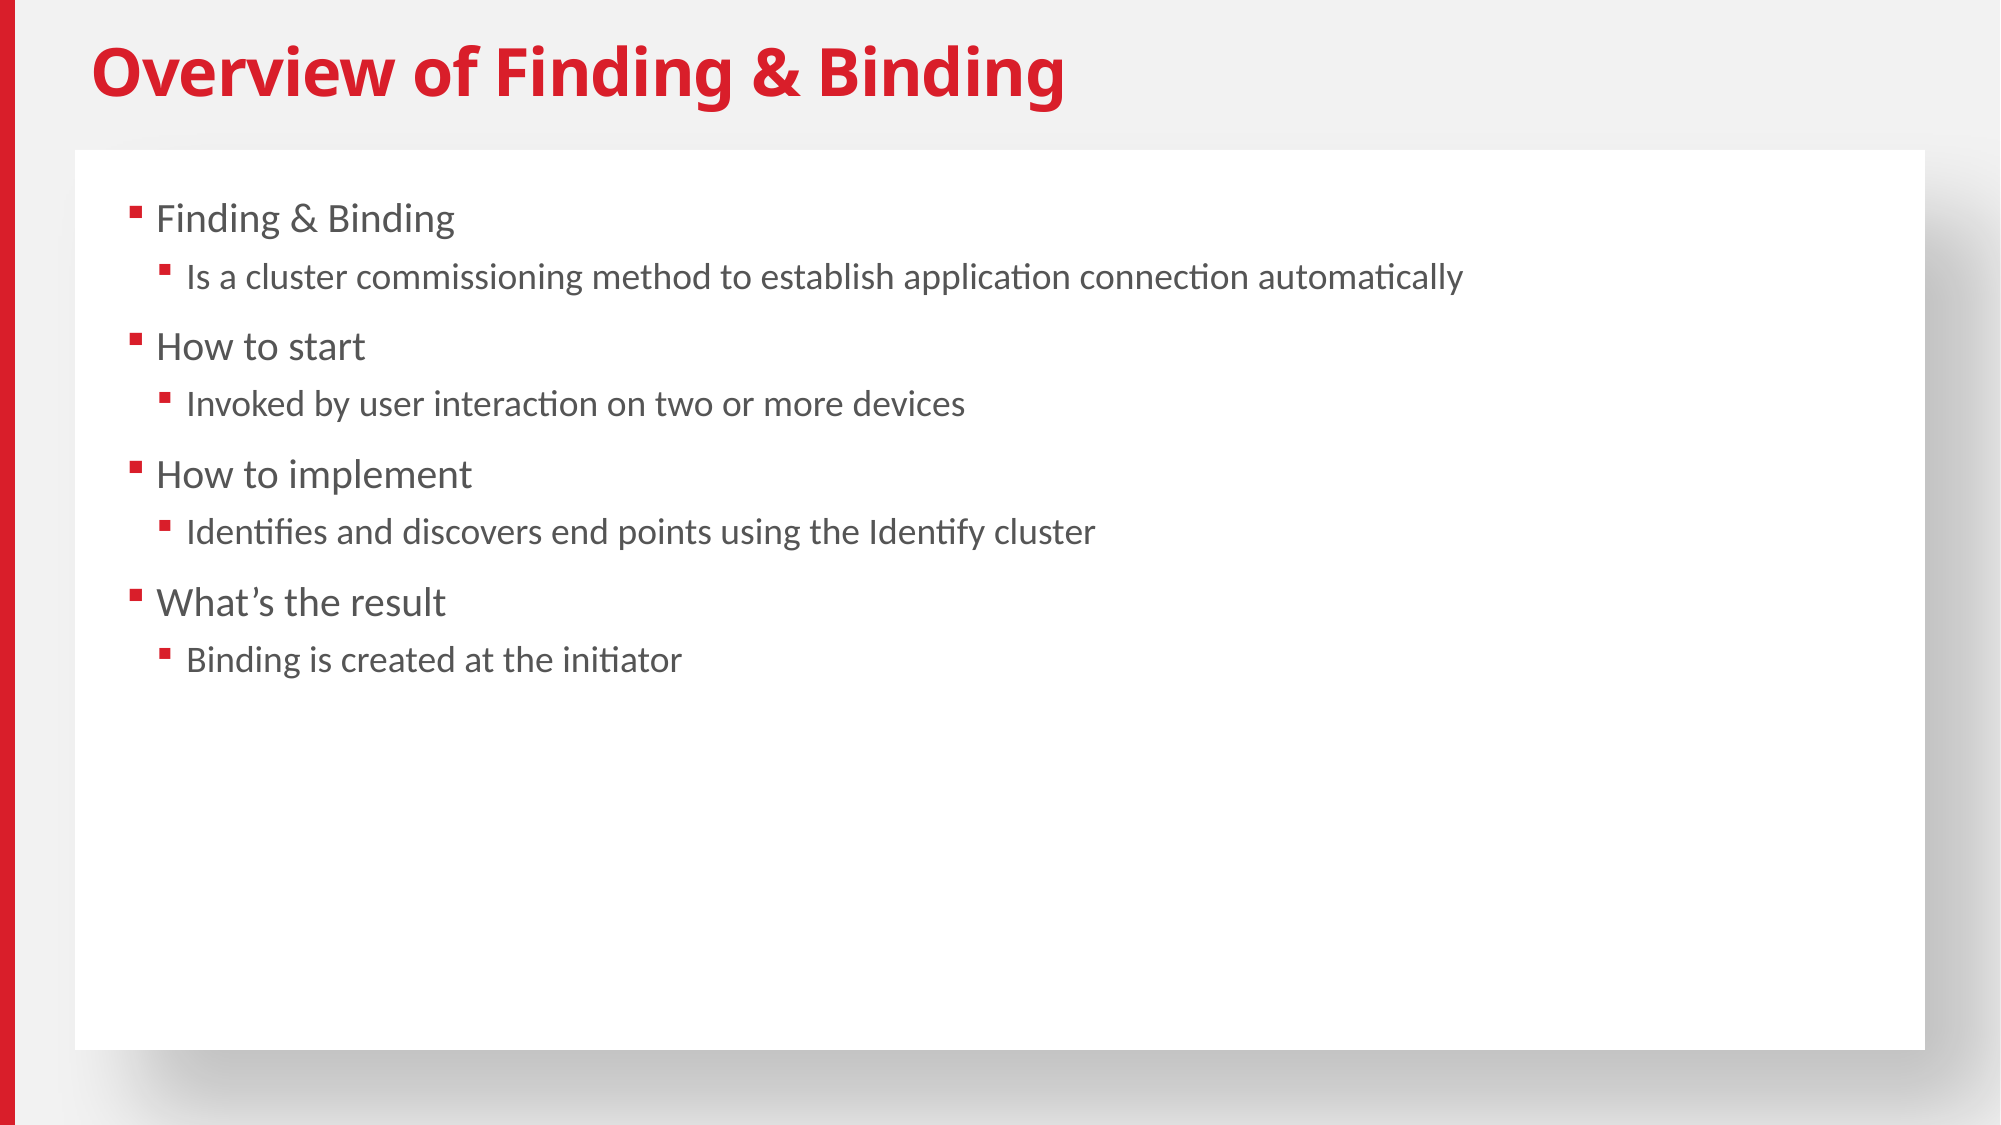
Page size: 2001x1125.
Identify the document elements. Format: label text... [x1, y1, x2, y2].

title Overview of Finding & Binding [75, 0, 1925, 150]
list Finding & Binding Is a cluster commissioning method to establish application connection automatically How to start Invoked by user interaction on two or more devices How to implement Identifies and discovers end points using the Identify cluster What’s the result Binding is created at the initiator [111, 187, 1887, 1013]
